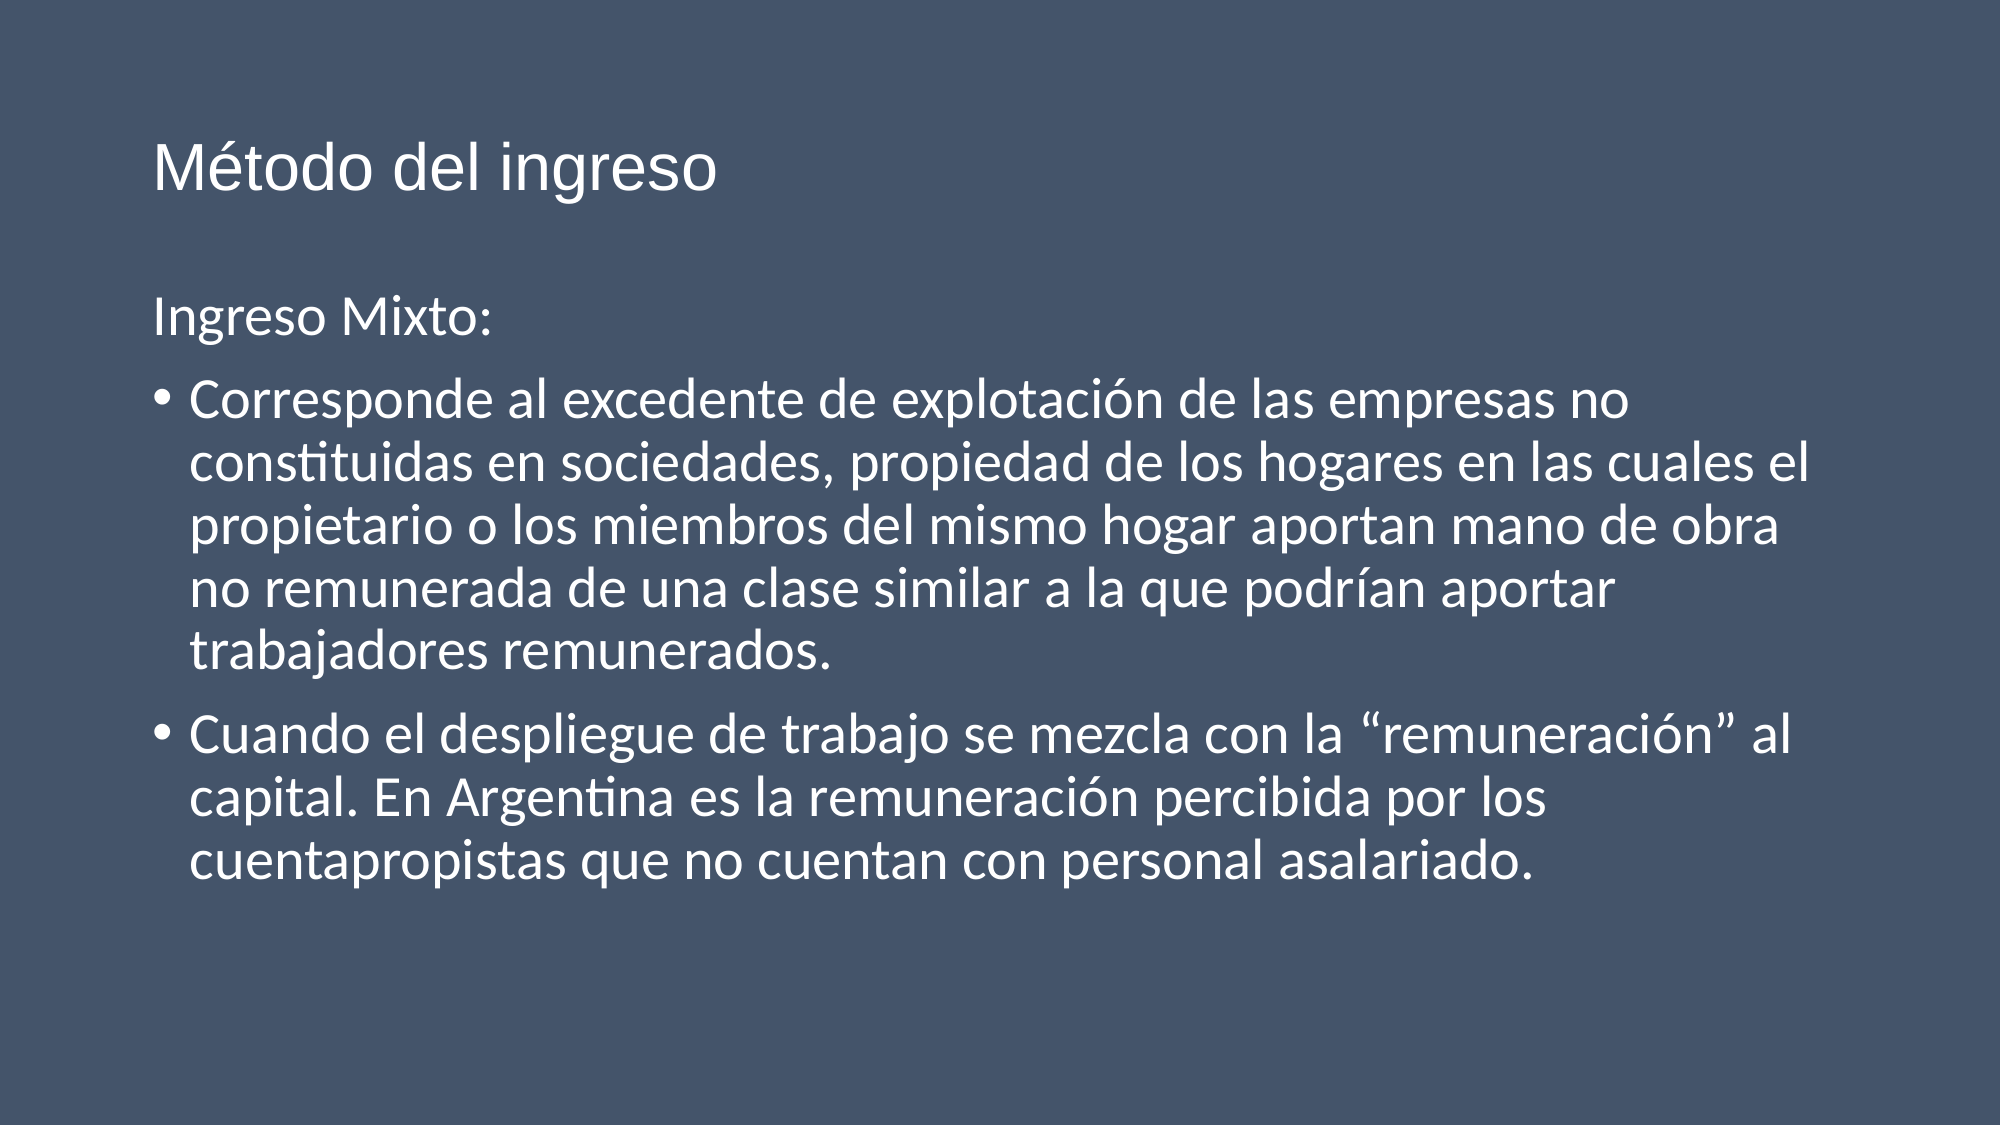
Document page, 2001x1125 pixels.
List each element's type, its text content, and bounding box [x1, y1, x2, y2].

list Ingreso Mixto: Corresponde al excedente de explotación de las empresas no constituidas en sociedades, propiedad de los hogares en las cuales el propietario o los miembros del mismo hogar aportan mano de obra no remunerada de una clase similar a la que podrían aportar trabajadores remunerados. Cuando el despliegue de trabajo se mezcla con la “remuneración” al capital. En Argentina es la remuneración percibida por los cuentapropistas que no cuentan con personal asalariado. [137, 277, 1863, 992]
title Método del ingreso [137, 59, 1863, 277]
